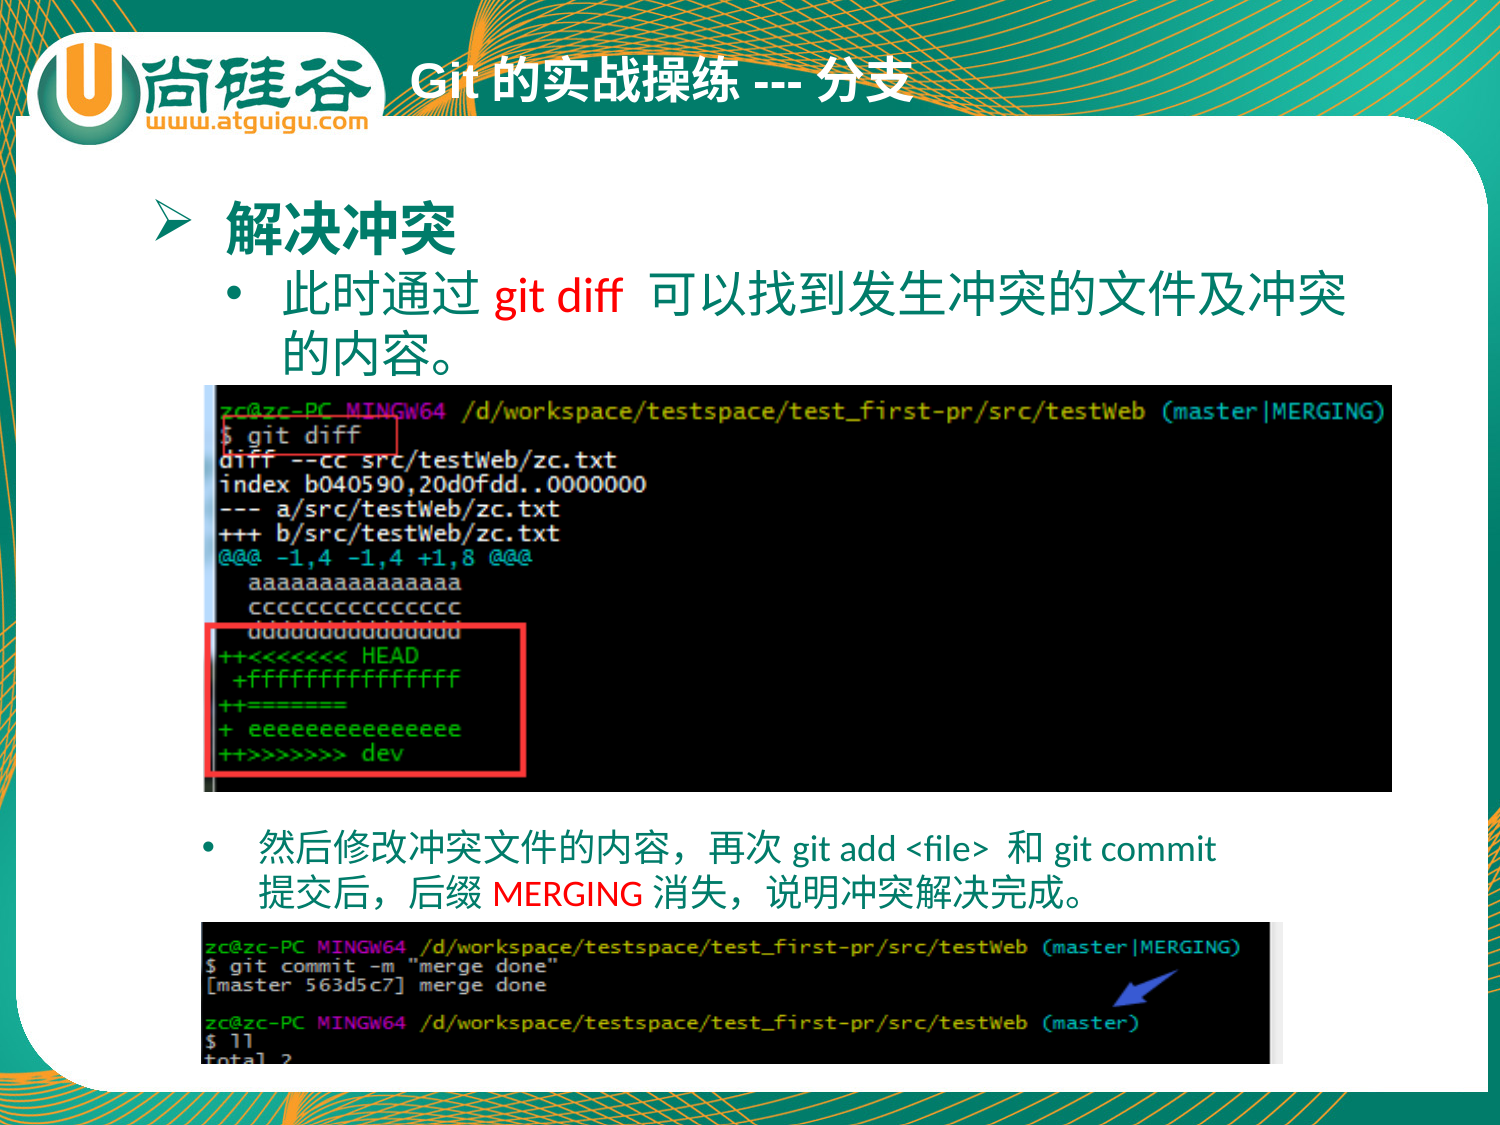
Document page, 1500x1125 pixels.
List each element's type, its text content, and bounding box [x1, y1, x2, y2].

picture [0, 0, 1500, 1125]
text_box 解决冲突 此时通过git diff 可以找到发生冲突的文件及冲突的内容。 [135, 149, 1388, 486]
text_box 然后修改冲突文件的内容，再次git add <file> 和git commit 提交后，后缀MERGING消失，说明冲突解决完成。 [112, 816, 1282, 922]
text_box Git的实战操练---分支 [394, 28, 931, 116]
